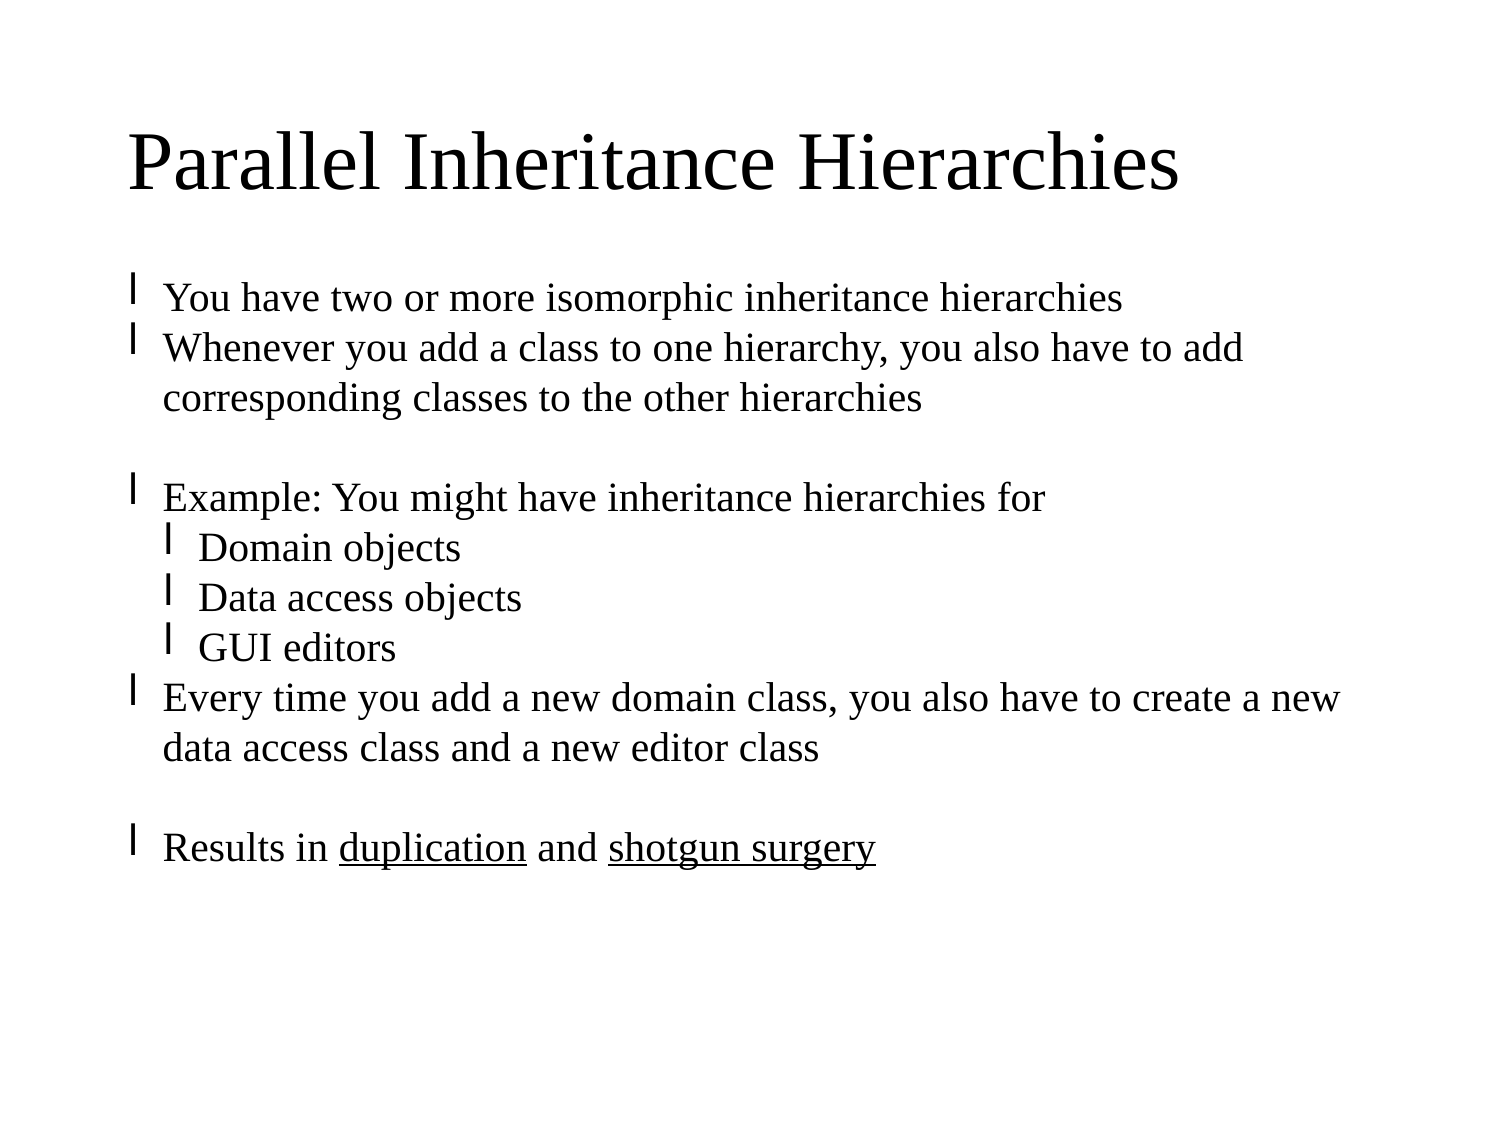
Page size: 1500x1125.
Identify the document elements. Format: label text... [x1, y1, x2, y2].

text_box You have two or more isomorphic inheritance hierarchies Whenever you add a class to one hierarchy, you also have to add corresponding classes to the other hierarchies Example: You might have inheritance hierarchies for Domain objects Data access objects GUI editors Every time you add a new domain class, you also have to create a new data access class and a new editor class Results in duplication and shotgun surgery [112, 262, 1388, 1000]
text_box Parallel Inheritance Hierarchies [112, 62, 1388, 250]
